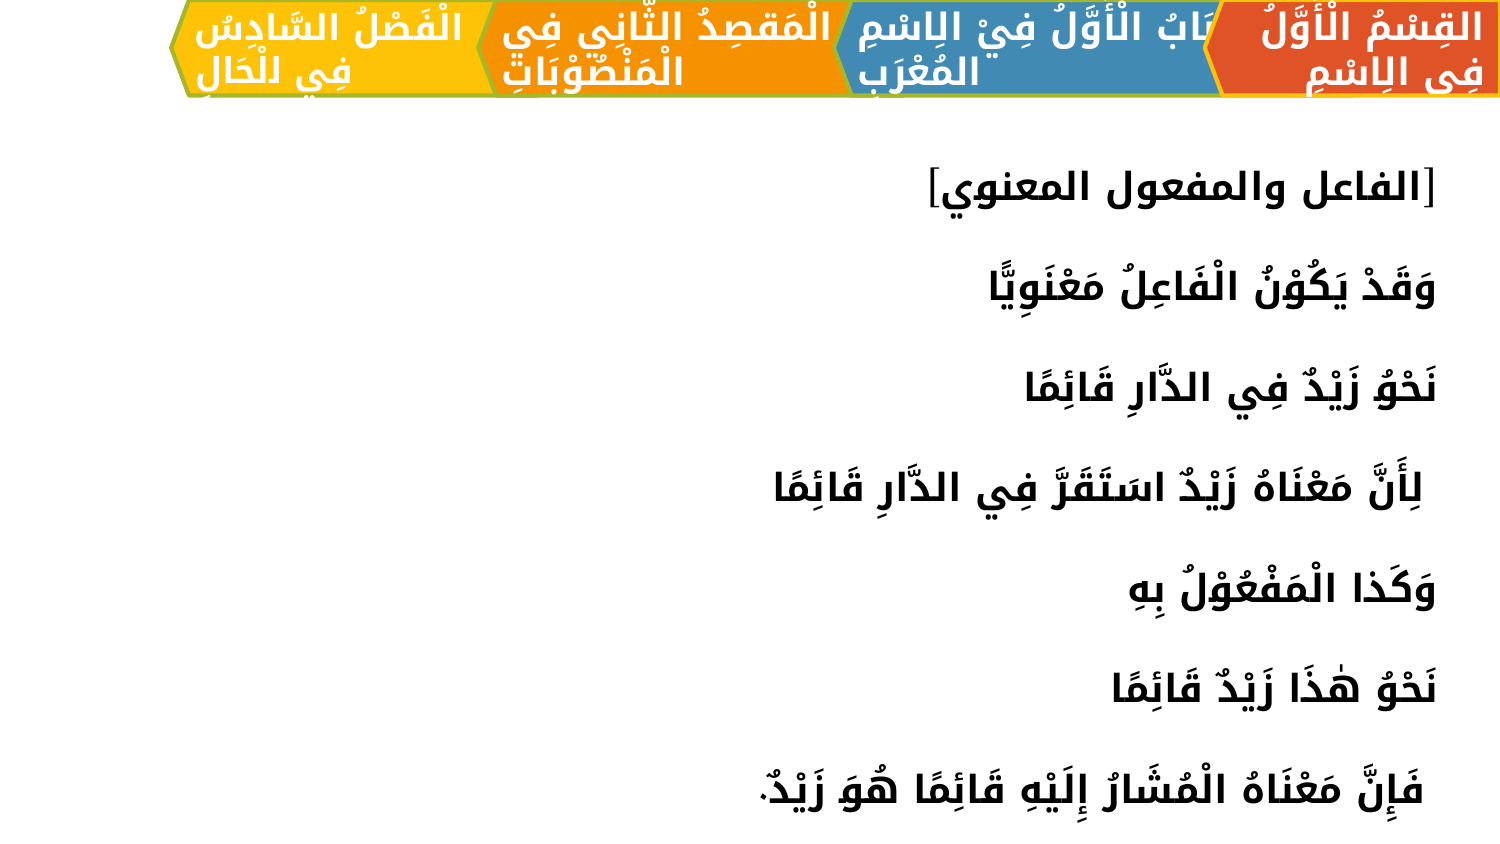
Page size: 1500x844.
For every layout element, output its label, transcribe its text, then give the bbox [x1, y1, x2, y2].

text_box الْفَصْلُ السَّادِسُ فِي الْحَالِ [169, 0, 495, 98]
text_box القِسْمُ الْأَوَّلُ فِي الِاسْمِ [1202, 0, 1500, 98]
text_box اَلبَابُ الْأَوَّلُ فِيْ الِاسْمِ المُعْرَبِ [831, 0, 1221, 98]
list [الفاعل والمفعول المعنوي] وَقَدْ يَكُوْنُ الْفَاعِلُ مَعْنَوِيًّا نَحْوُ زَيْدٌ فِي الدَّارِ قَائِمًا لِأَنَّ مَعْنَاهُ زَیْدٌ اسَتَقَرَّ فِي الدَّارِ قَائِمًا وَكَذا الْمَفْعُوْلُ بِهِ نَحْوُ هٰذَا زَيْدٌ قَائِمًا فَإِنَّ مَعْنَاهُ الْمُشَارُ إِلَيْهِ قَائِمًا هُوَ زَيْدٌ. [29, 102, 1471, 824]
text_box الْمَقصِدُ الثَّانِي فِي الْمَنْصُوْبَاتِ [476, 0, 850, 98]
